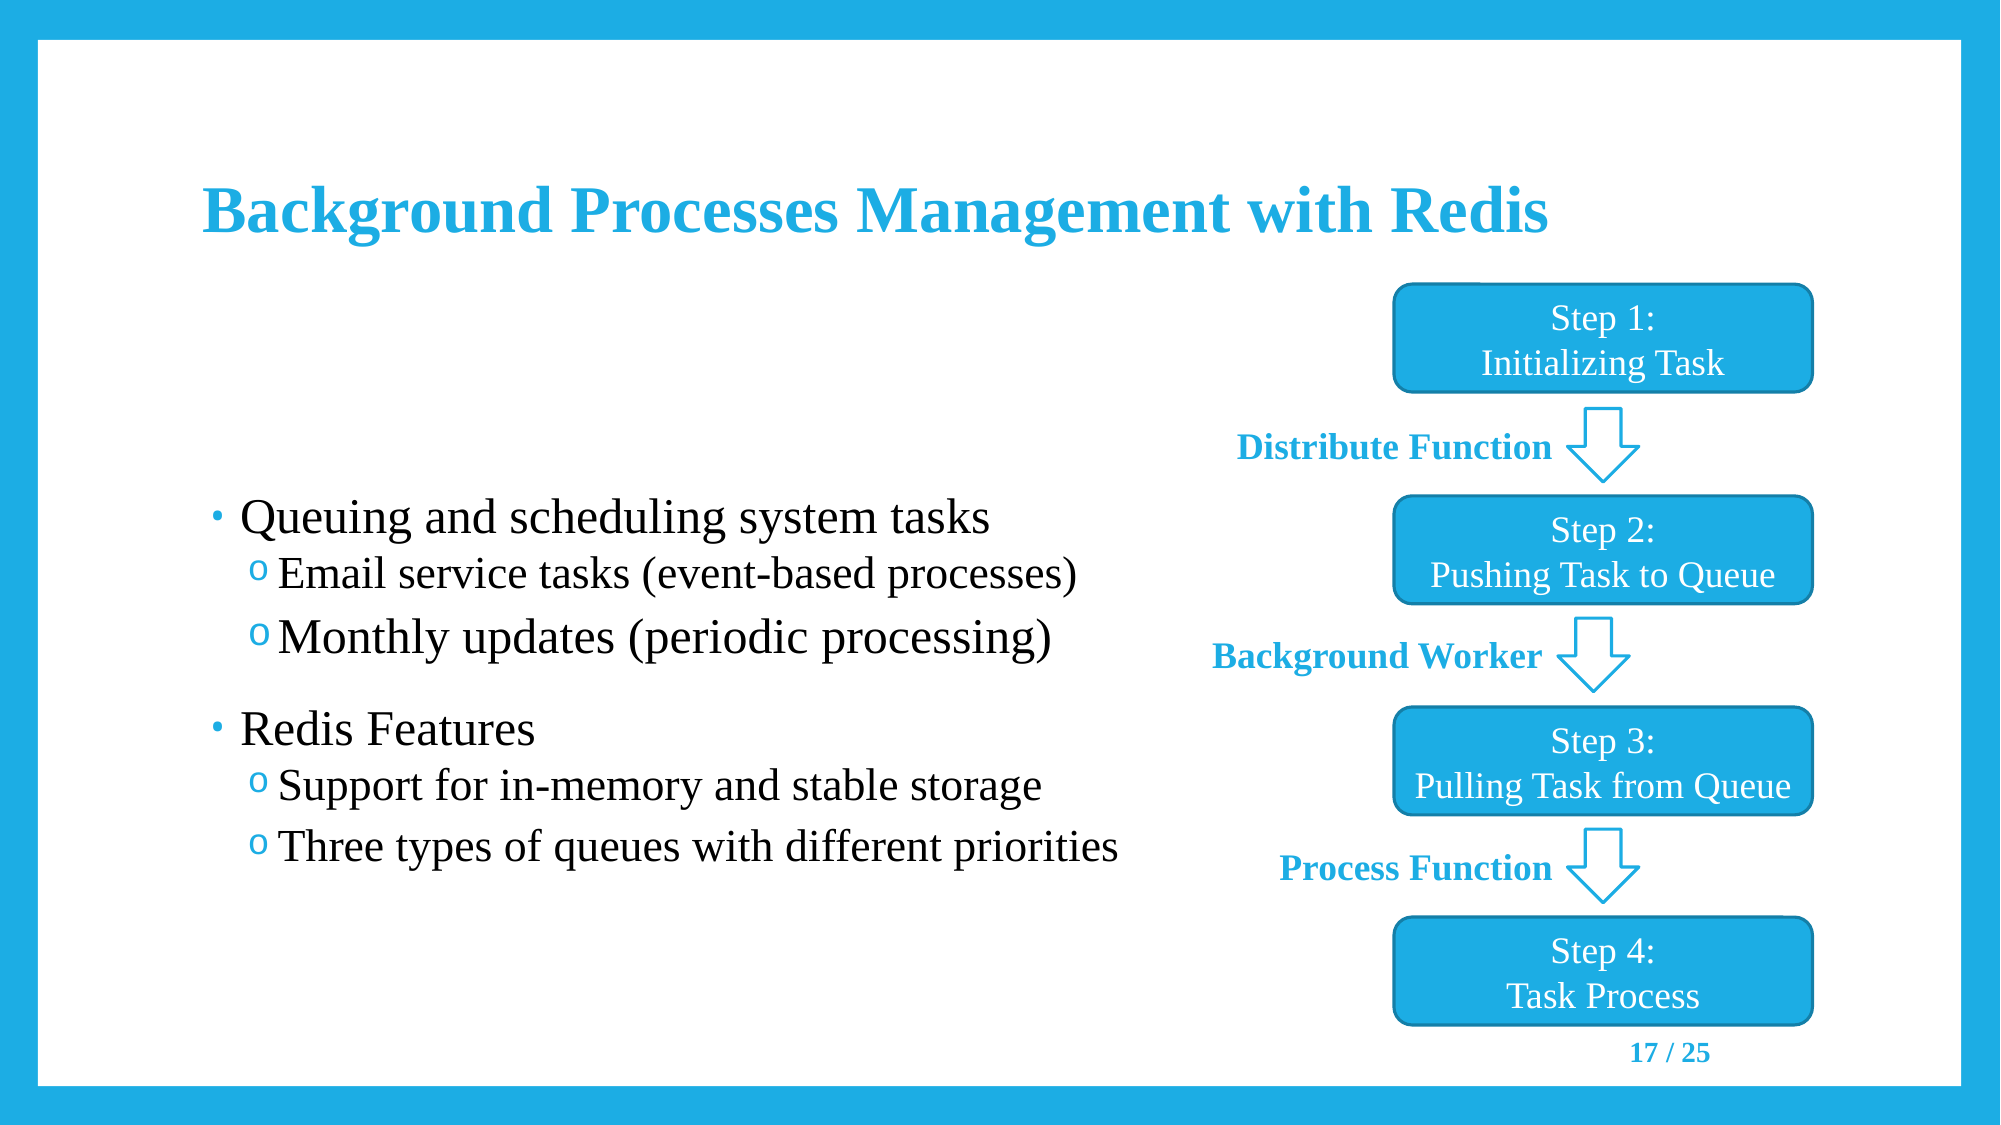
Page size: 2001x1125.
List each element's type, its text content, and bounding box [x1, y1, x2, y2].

text_box Distribute Function [1202, 414, 1568, 474]
text_box [1565, 827, 1641, 904]
text_box Step 3: Pulling Task from Queue [1392, 705, 1815, 817]
text_box [1558, 616, 1631, 693]
text_box Step 4: Task Process [1392, 915, 1815, 1027]
text_box Background Worker [1185, 623, 1558, 684]
text_box Step 1: Initializing Task [1392, 282, 1815, 394]
text_box Step 2: Pushing Task to Queue [1392, 494, 1815, 606]
text_box [1568, 406, 1641, 484]
title Background Processes Management with Redis [187, 99, 1808, 323]
slide_number 17 / 25 [1530, 1020, 1811, 1081]
list Queuing and scheduling system tasks Email service tasks (event-based processes) Monthly updates (periodic processing) Redis Features Support for in-memory and stable storage Three types of queues with different priorities [187, 337, 1808, 1025]
text_box Process Function [1227, 835, 1568, 896]
